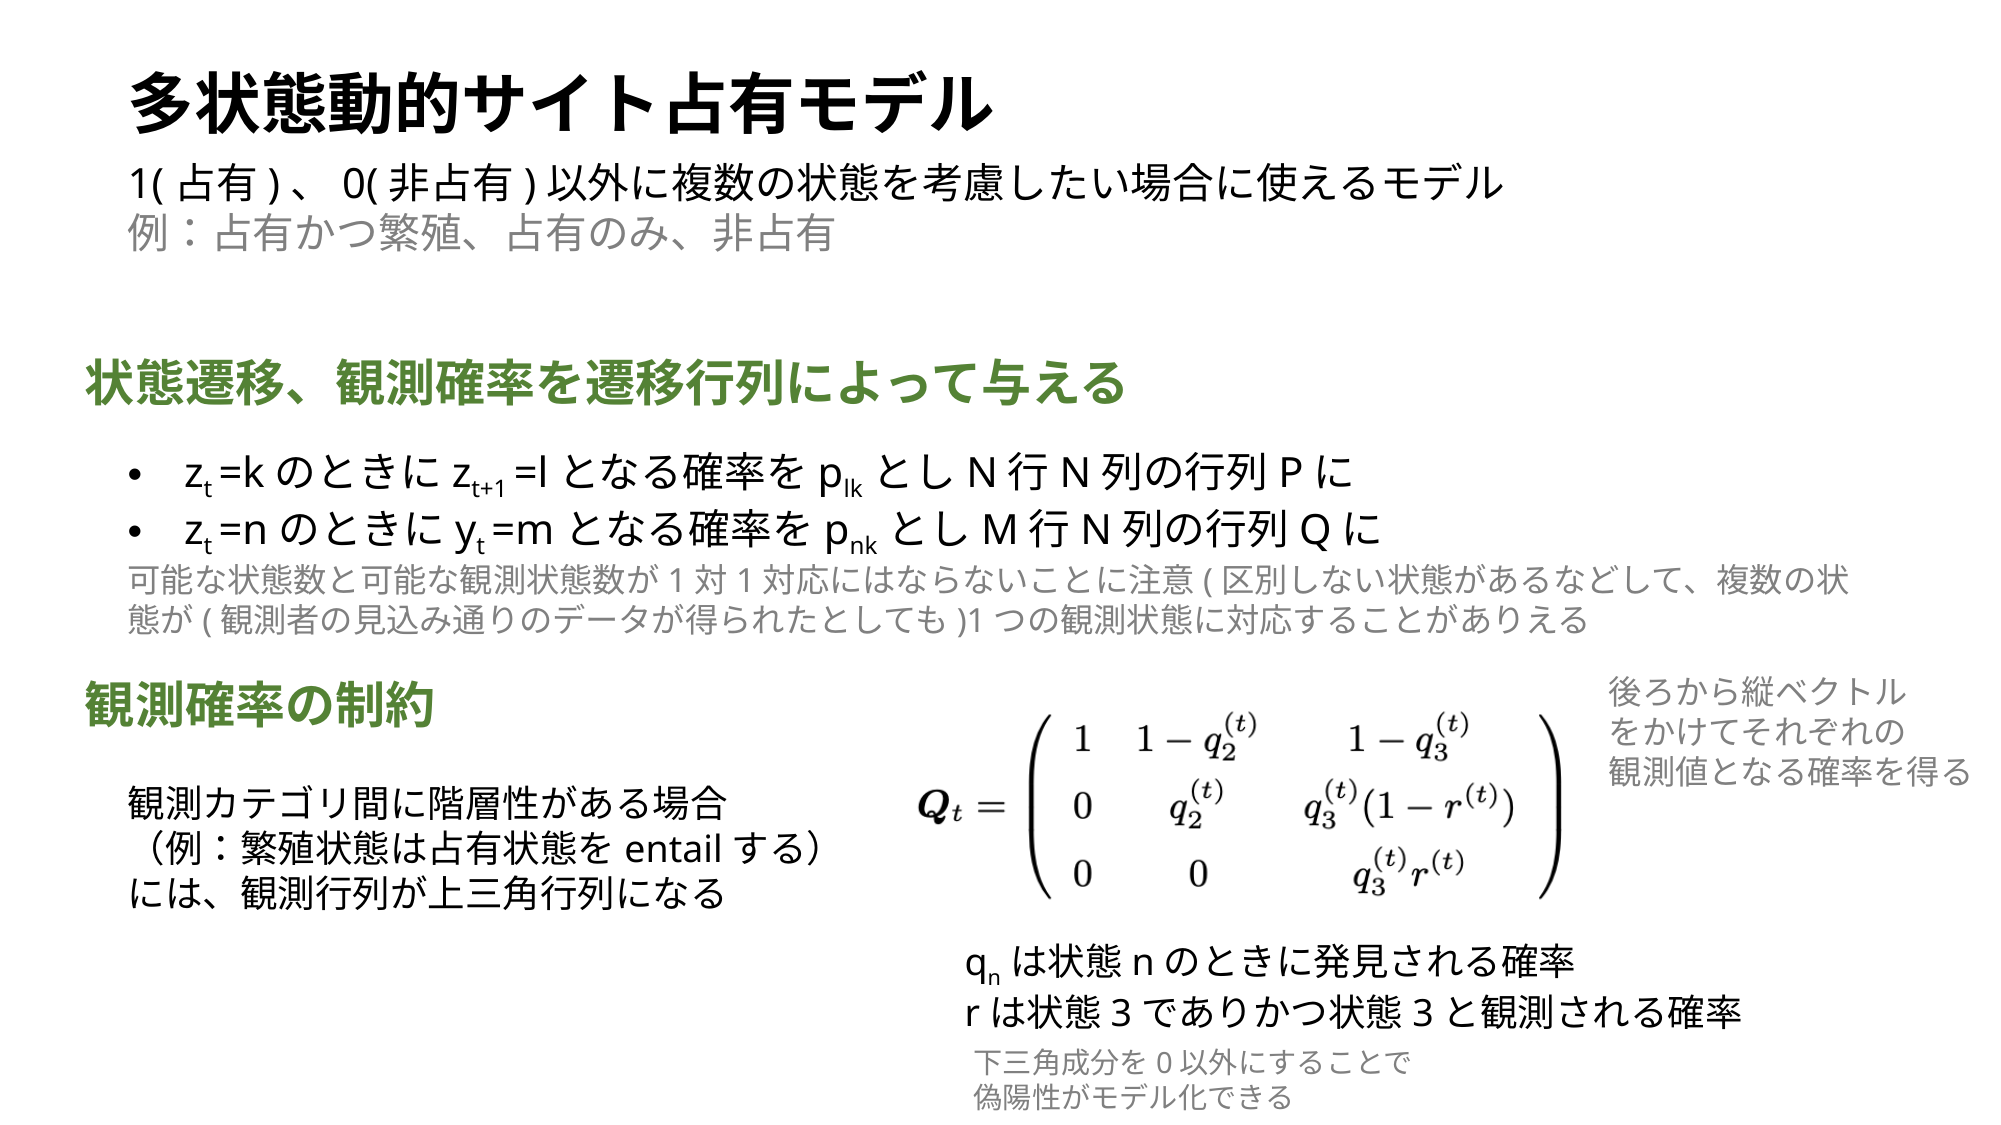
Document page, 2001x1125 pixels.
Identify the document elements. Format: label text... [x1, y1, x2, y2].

text_box qnは状態nのときに発見される確率 rは状態3でありかつ状態3と観測される確率 [949, 930, 1758, 1042]
text_box 後ろから縦ベクトル をかけてそれぞれの 観測値となる確率を得る [1594, 663, 1989, 799]
text_box 観測確率の制約 [70, 665, 1594, 741]
text_box 状態遷移、観測確率を遷移行列によって与える [70, 343, 1844, 419]
picture [874, 702, 1636, 913]
text_box 1(占有)、0(非占有)以外に複数の状態を考慮したい場合に使えるモデル 例：占有かつ繁殖、占有のみ、非占有 [113, 149, 1886, 265]
text_box 多状態動的サイト占有モデル [113, 54, 1886, 149]
text_box 観測カテゴリ間に階層性がある場合 （例：繁殖状態は占有状態をentailする） には、観測行列が上三角行列になる [113, 772, 868, 923]
text_box zt =kのときにzt+1 =lとなる確率をplkとしN行N列の行列Pに zt =nのときにyt =mとなる確率をpnkとしM行N列の行列Qに 可能な状態数と可能な観測状態数が1対1対応にはならないことに注意(区別しない状態があるなどして、複数の状態が(観測者の見込み通りのデータが得られたとしても)1つの観測状態に対応することがありえる [113, 438, 1886, 647]
text_box 下三角成分を0以外にすることで 偽陽性がモデル化できる [958, 1037, 1428, 1122]
